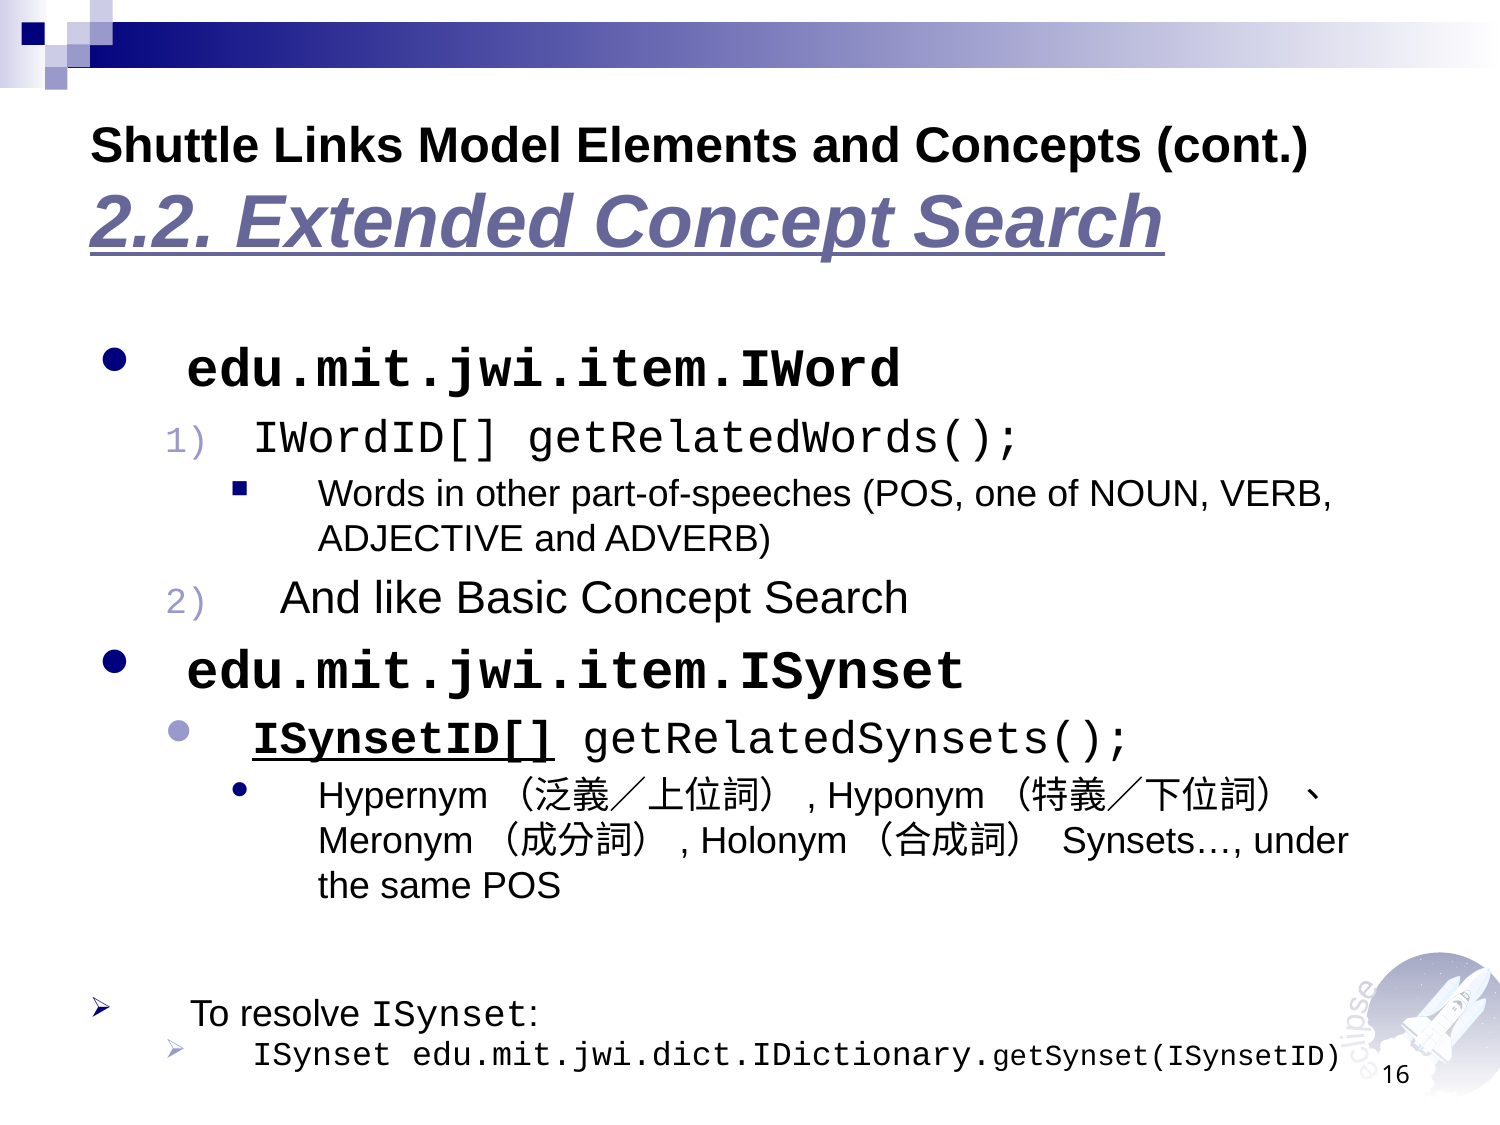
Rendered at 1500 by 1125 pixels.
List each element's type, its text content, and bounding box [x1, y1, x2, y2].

list edu.mit.jwi.item.IWord IWordID[] getRelatedWords(); Words in other part-of-speeches (POS, one of NOUN, VERB, ADJECTIVE and ADVERB) And like Basic Concept Search edu.mit.jwi.item.ISynset ISynsetID[] getRelatedSynsets(); Hypernym（泛義／上位詞）, Hyponym（特義／下位詞）、 Meronym（成分詞）, Holonym（合成詞） Synsets…, under the same POS To resolve ISynset: ISynset edu.mit.jwi.dict.IDictionary.getSynset(ISynsetID) [74, 324, 1426, 963]
slide_number 16 [1074, 1024, 1426, 1101]
title Shuttle Links Model Elements and Concepts (cont.) 2.2. Extended Concept Search [74, 74, 1426, 301]
